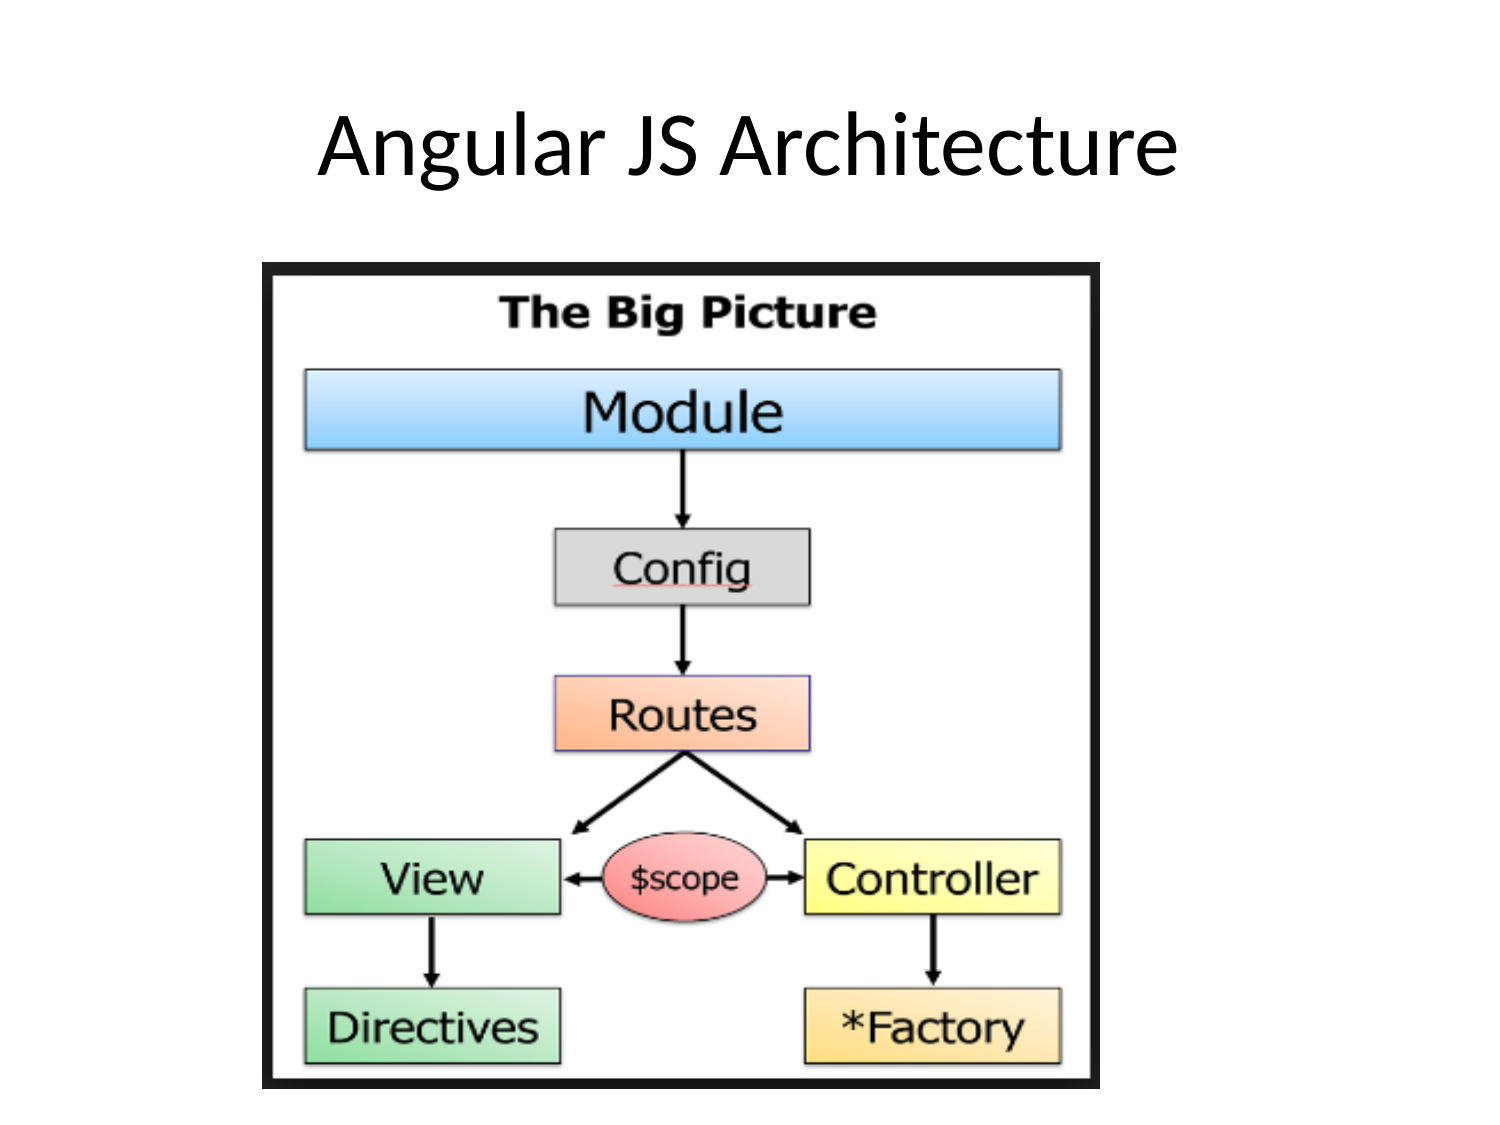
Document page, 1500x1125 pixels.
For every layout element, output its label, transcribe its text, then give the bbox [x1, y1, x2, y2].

title Angular JS Architecture [75, 45, 1425, 233]
picture [262, 262, 1101, 1089]
